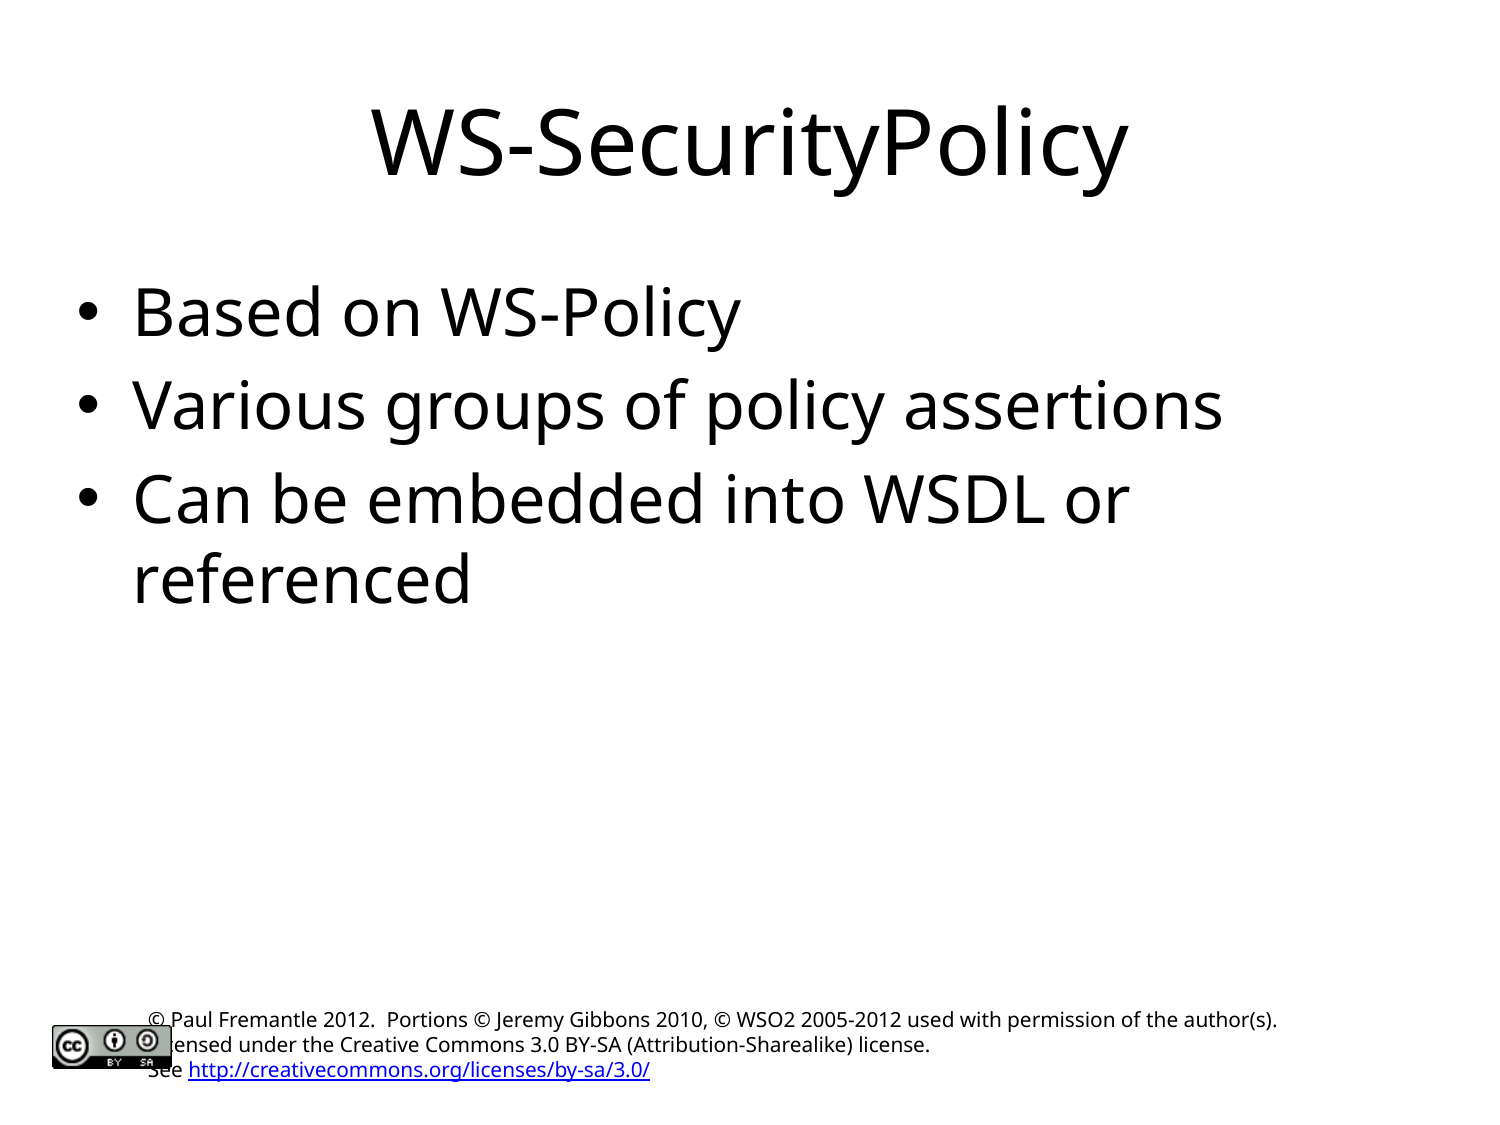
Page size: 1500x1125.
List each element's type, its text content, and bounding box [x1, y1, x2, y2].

picture [52, 1025, 172, 1069]
title WS-SecurityPolicy [75, 45, 1425, 233]
list Based on WS-Policy Various groups of policy assertions Can be embedded into WSDL or referenced [61, 262, 1412, 1005]
